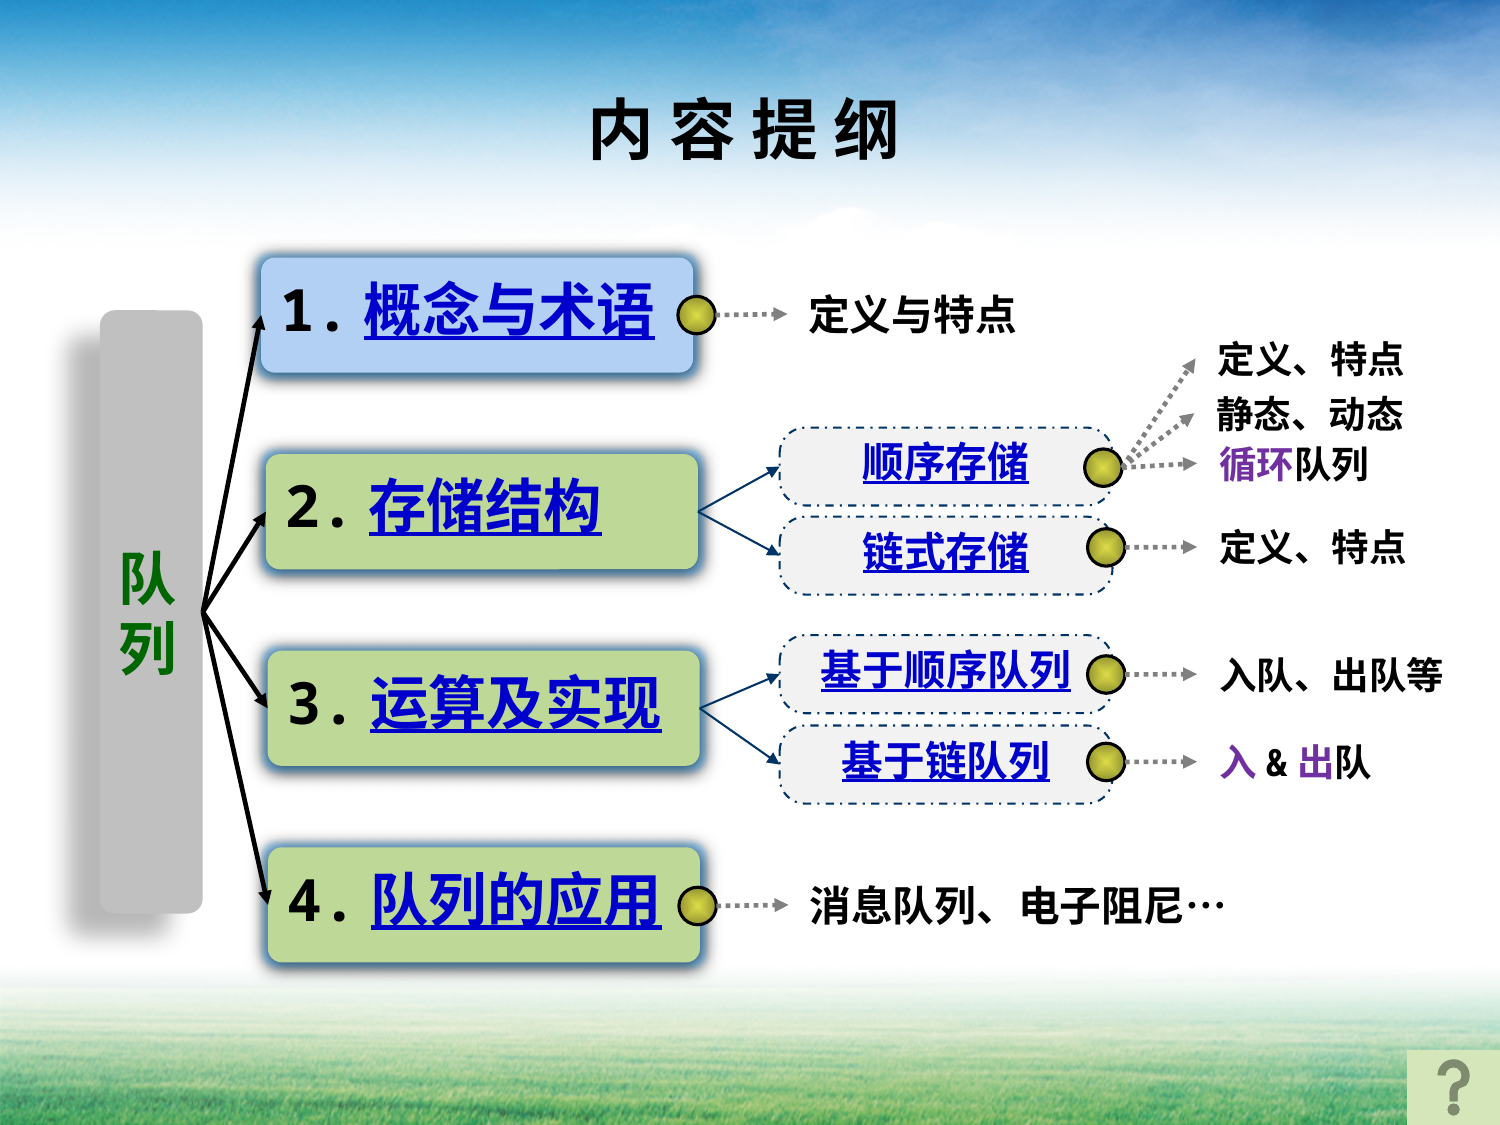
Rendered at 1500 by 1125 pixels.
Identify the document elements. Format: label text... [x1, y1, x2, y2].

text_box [1121, 358, 1196, 468]
text_box [1087, 743, 1125, 781]
text_box 3.运算及实现 [273, 648, 702, 768]
text_box 定义、特点 [1195, 506, 1478, 588]
text_box 队 列 [99, 310, 200, 914]
text_box 顺序存储 [777, 425, 1114, 508]
text_box 1.概念与术语 [258, 255, 696, 375]
text_box 定义与特点 [785, 280, 1215, 348]
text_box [699, 673, 780, 708]
title 内 容 提 纲 [162, 87, 1325, 168]
text_box 循环队列 [1194, 422, 1475, 504]
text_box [697, 511, 780, 556]
text_box 消息队列、电子阻尼… [786, 871, 1278, 939]
text_box 入&出队 [1194, 721, 1478, 802]
text_box 静态、动态 [1199, 385, 1475, 435]
text_box [1087, 655, 1125, 694]
text_box 定义、特点 [1193, 318, 1476, 399]
text_box 链式存储 [777, 514, 1115, 597]
text_box 基于链队列 [777, 723, 1114, 806]
text_box [1084, 448, 1120, 487]
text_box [699, 708, 780, 765]
text_box 2.存储结构 [266, 452, 698, 572]
text_box [1087, 528, 1125, 567]
text_box 入队、出队等 [1194, 633, 1478, 715]
text_box [1405, 1048, 1500, 1125]
text_box 4.队列的应用 [265, 845, 703, 965]
picture [0, 0, 1500, 1125]
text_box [202, 314, 262, 511]
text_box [202, 611, 269, 906]
text_box [677, 296, 715, 334]
text_box [678, 887, 717, 925]
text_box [202, 511, 267, 611]
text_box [697, 466, 780, 511]
text_box 基于顺序队列 [777, 633, 1114, 716]
